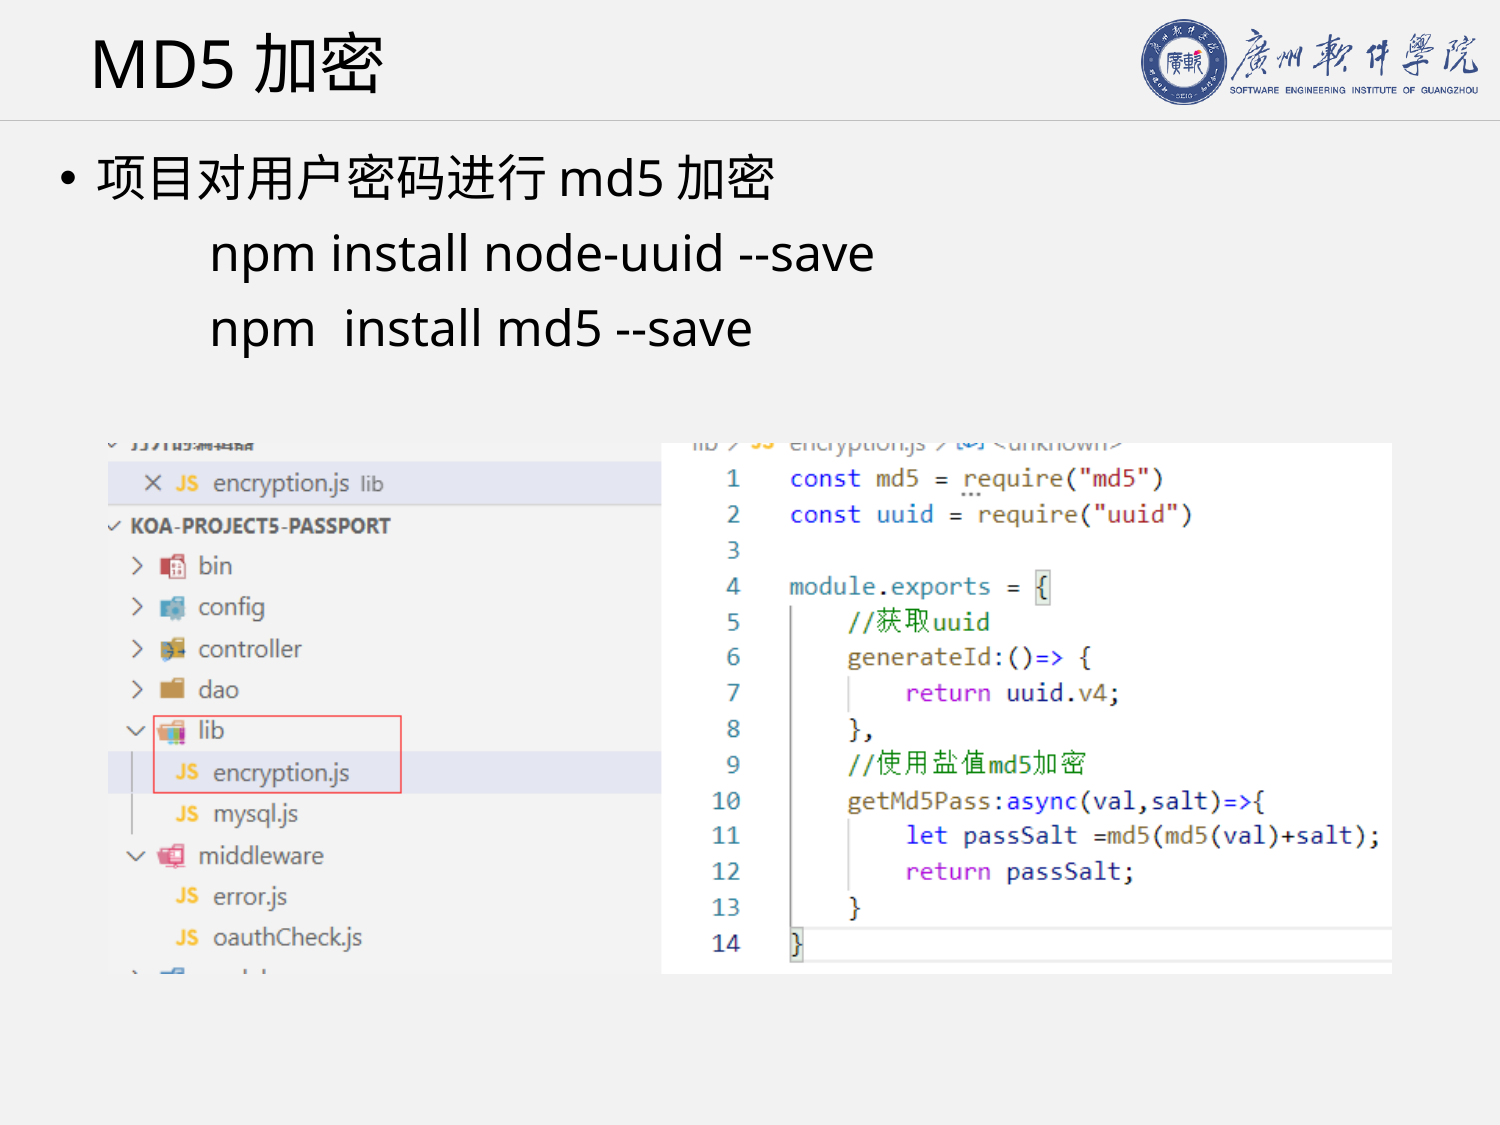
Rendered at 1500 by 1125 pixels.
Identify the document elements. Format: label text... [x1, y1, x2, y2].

title MD5加密 [75, 23, 830, 117]
list 项目对用户密码进行md5加密 npm install node-uuid --save npm install md5 --save [44, 145, 1460, 1077]
picture [1141, 19, 1478, 105]
picture [108, 443, 1392, 974]
